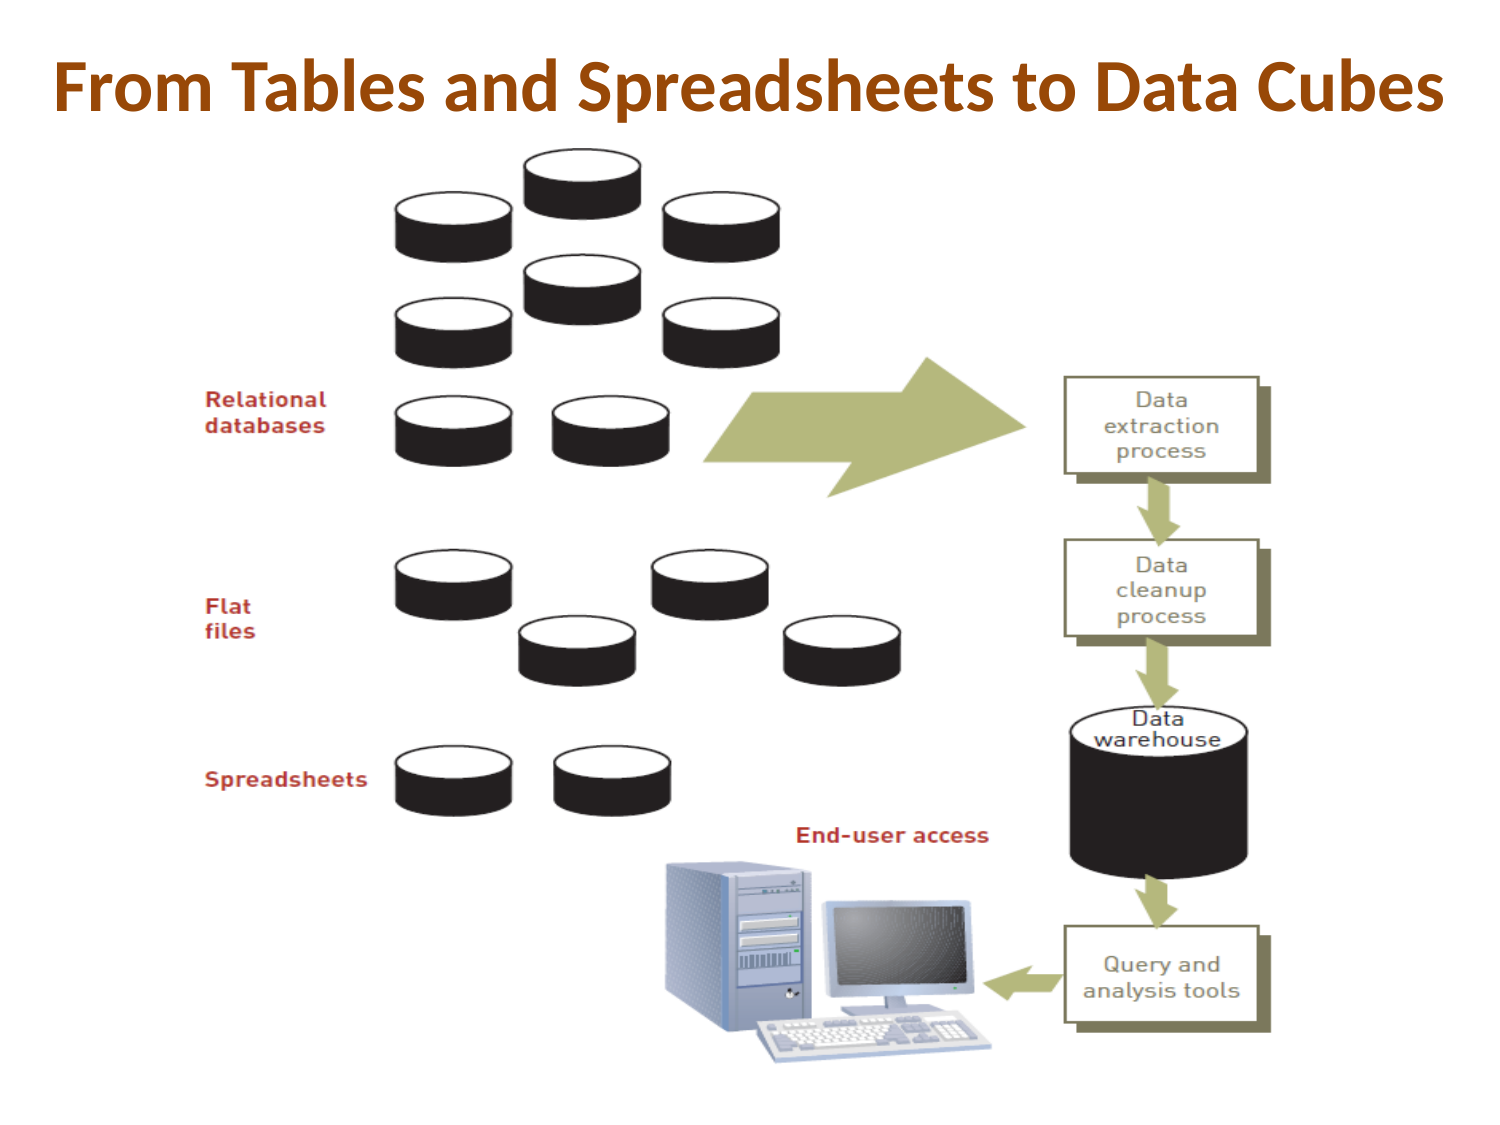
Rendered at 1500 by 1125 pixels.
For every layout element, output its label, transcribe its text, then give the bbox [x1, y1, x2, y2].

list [174, 147, 1301, 1068]
title From Tables and Spreadsheets to Data Cubes [24, 24, 1475, 138]
